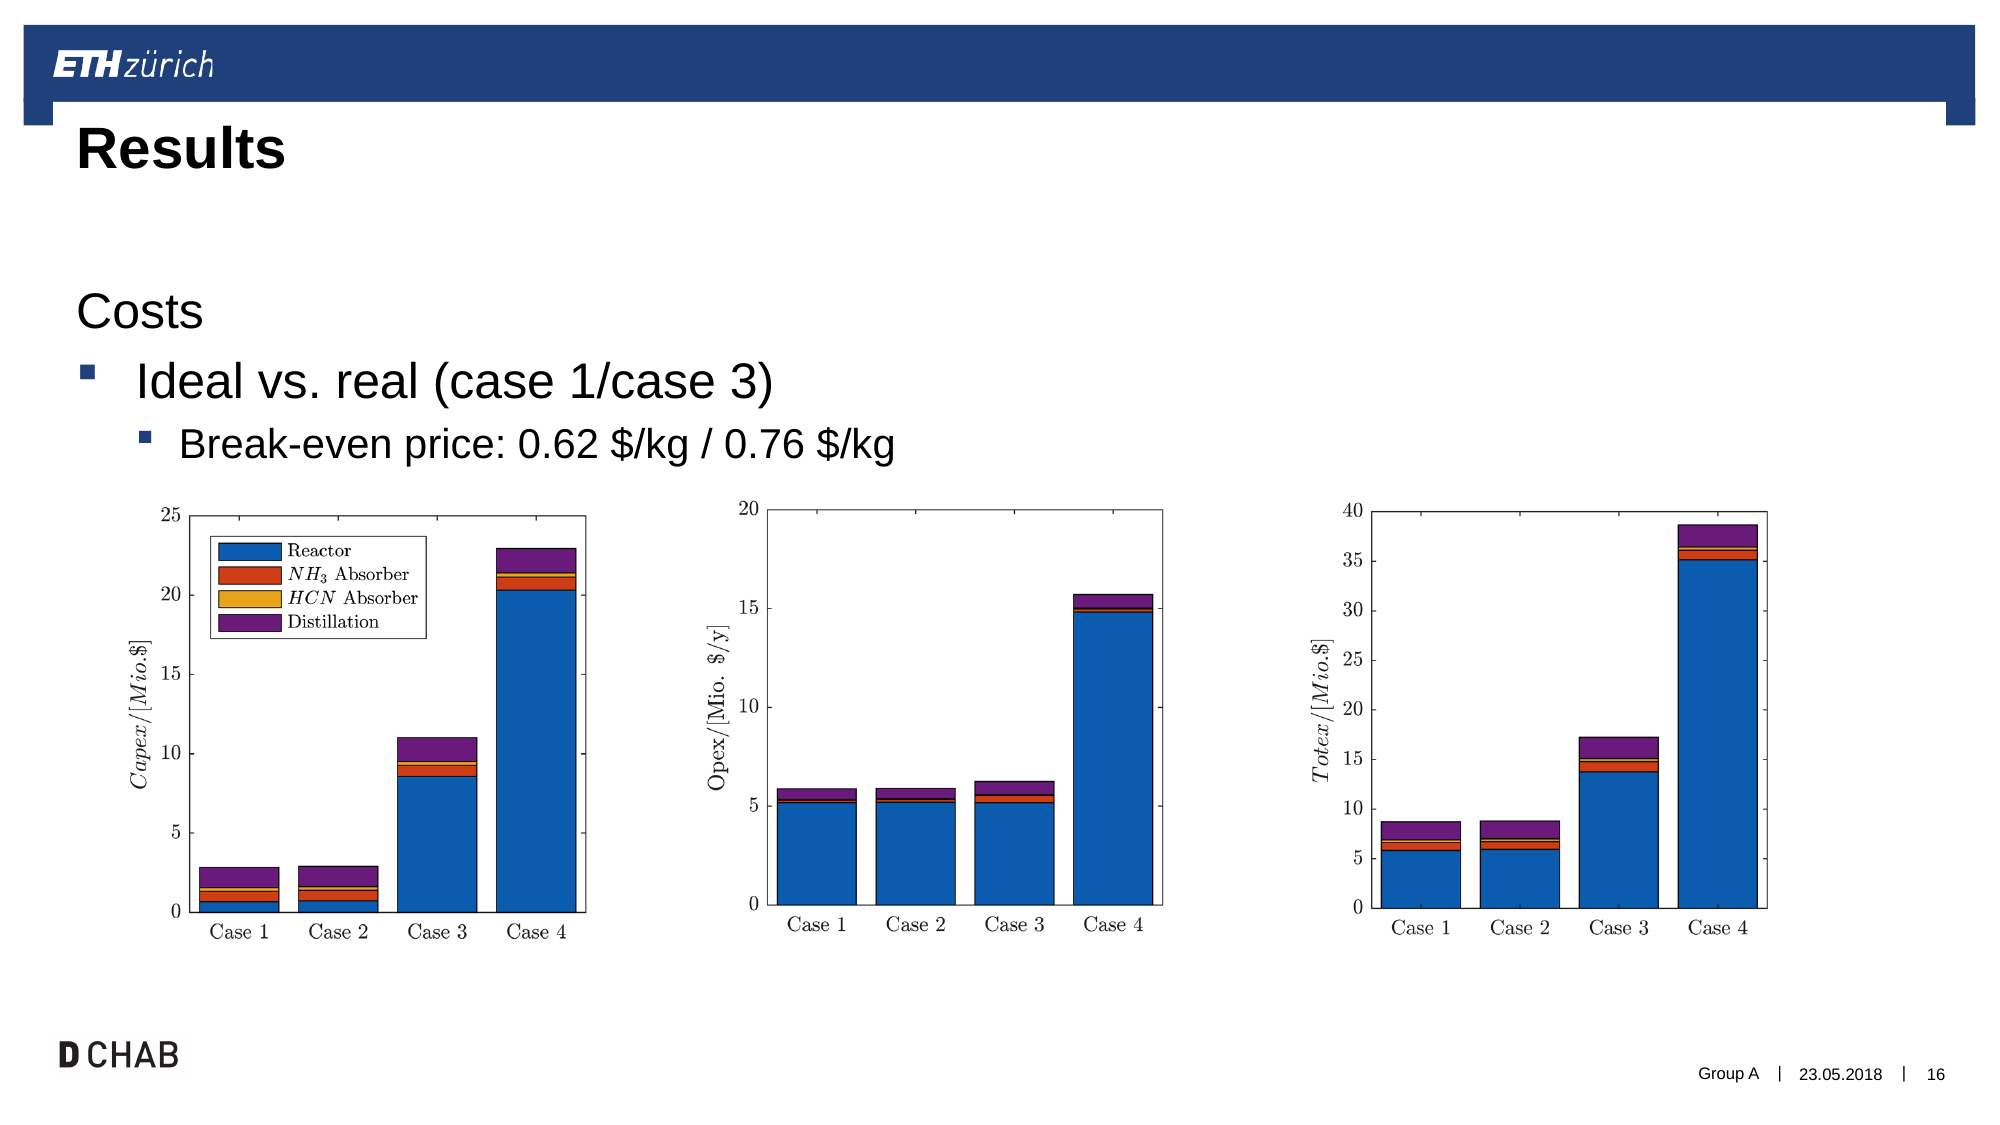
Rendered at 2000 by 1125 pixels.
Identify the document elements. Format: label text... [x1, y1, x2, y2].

picture [113, 491, 596, 952]
list Costs Ideal vs. real (case 1/case 3) Break-even price: 0.62 $/kg / 0.76 $/kg [53, 208, 1946, 1023]
picture [1264, 493, 1791, 953]
footer Group A [999, 1034, 1760, 1111]
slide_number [1790, 1034, 1892, 1112]
slide_number 16 [1906, 1034, 1966, 1112]
title Results [53, 101, 1946, 185]
picture [52, 1034, 192, 1074]
picture [692, 492, 1175, 953]
